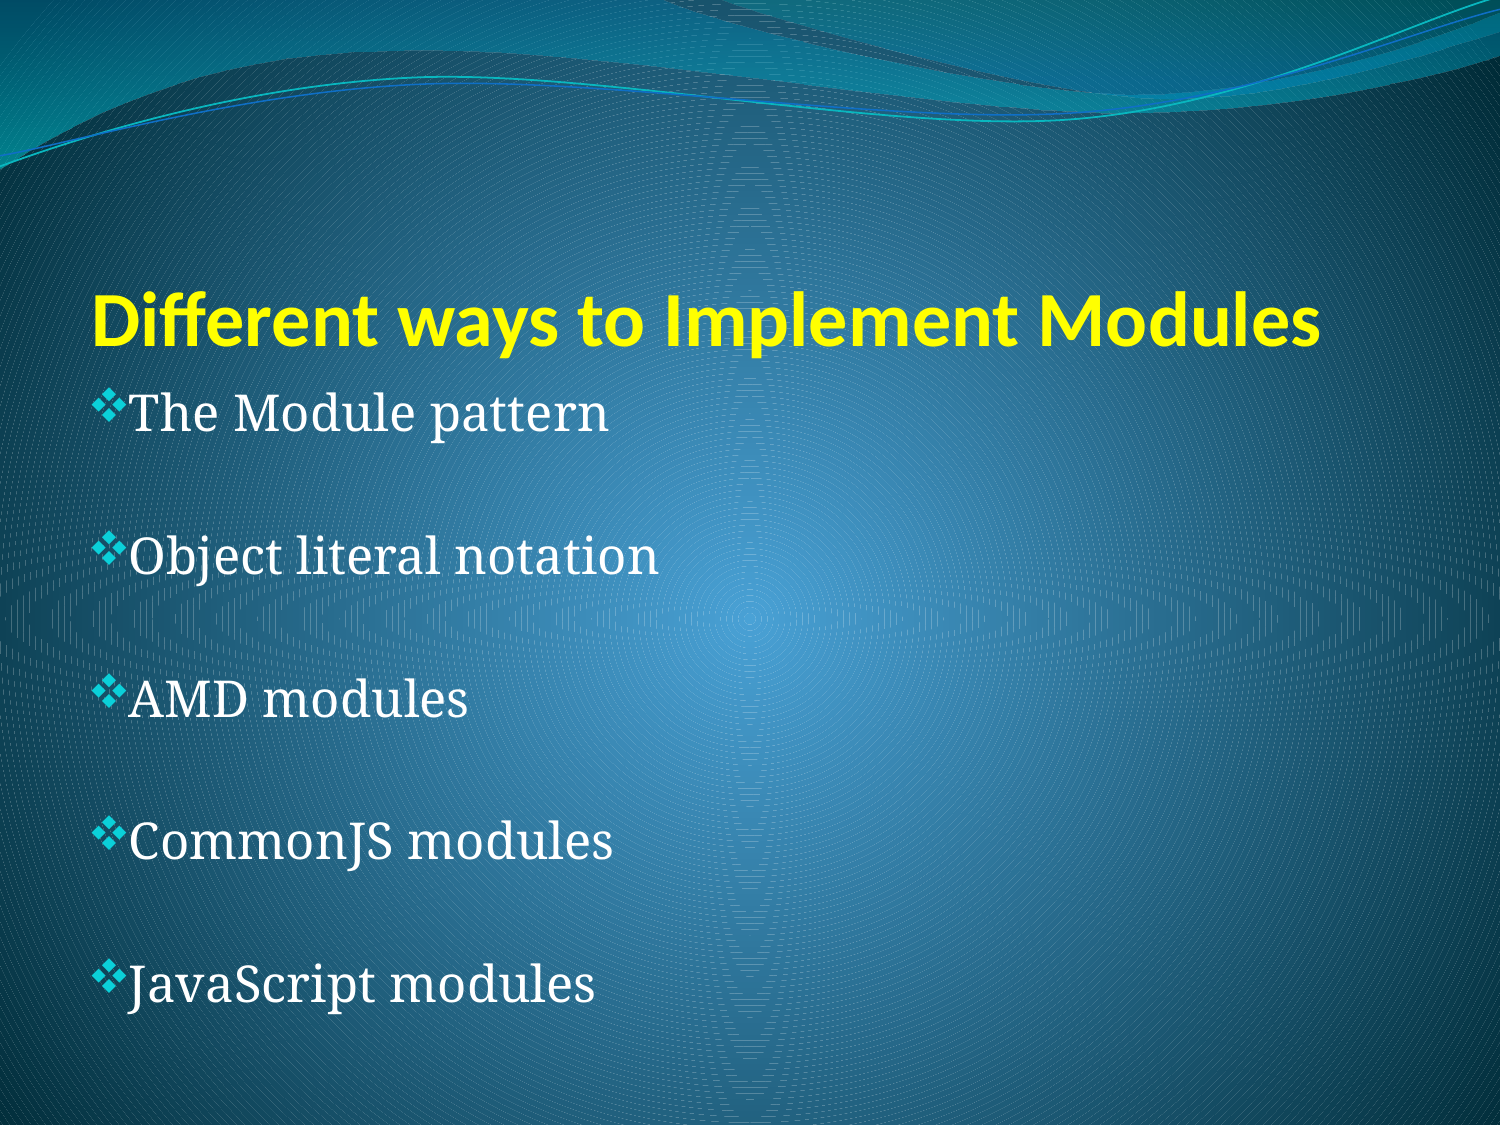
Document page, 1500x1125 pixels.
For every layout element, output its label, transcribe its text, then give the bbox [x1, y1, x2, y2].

title Different ways to Implement Modules [64, 210, 1353, 362]
subtitle The Module pattern Object literal notation AMD modules CommonJS modules JavaScript modules [87, 373, 1376, 1024]
